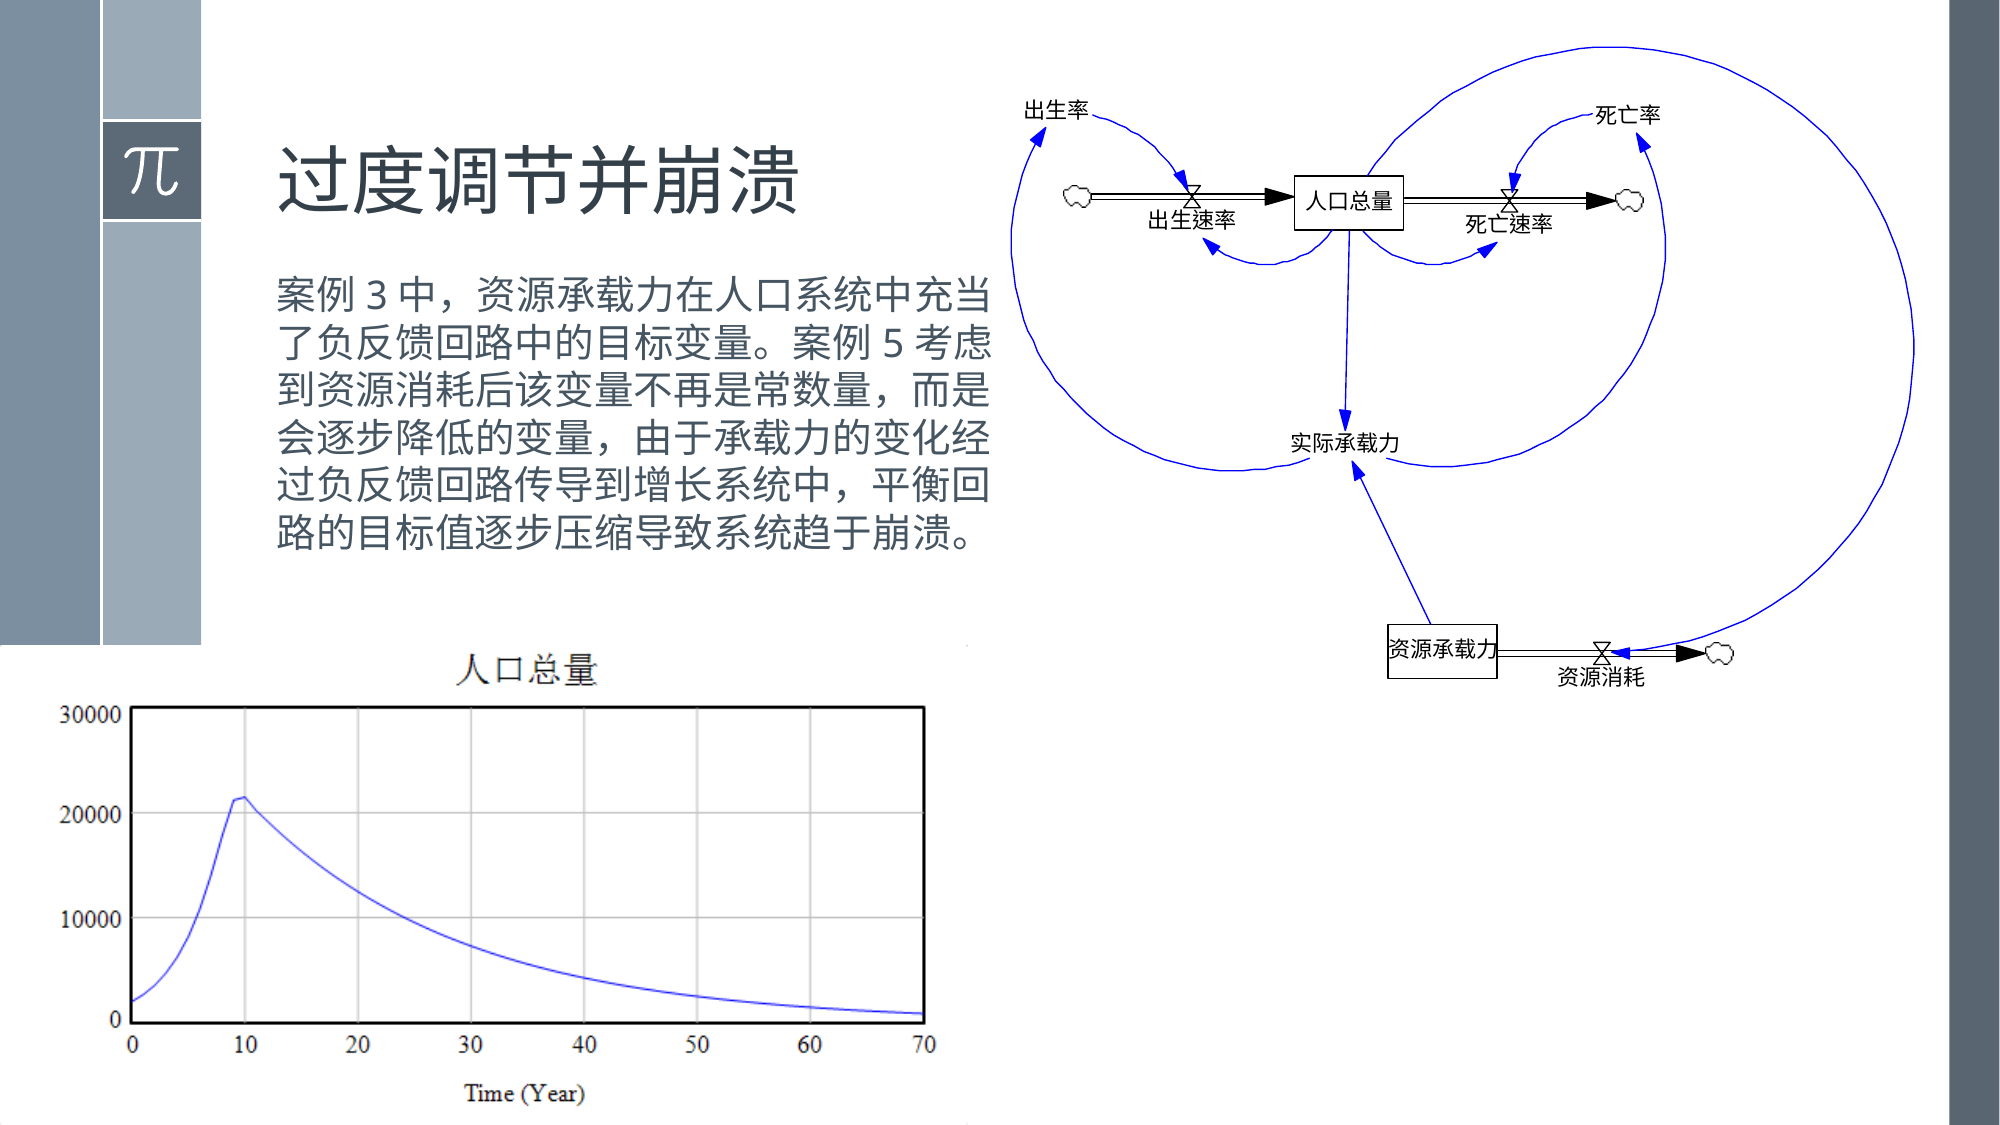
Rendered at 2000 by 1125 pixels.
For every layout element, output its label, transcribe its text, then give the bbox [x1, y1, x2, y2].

list 案例3中，资源承载力在人口系统中充当了负反馈回路中的目标变量。案例5考虑到资源消耗后该变量不再是常数量，而是会逐步降低的变量，由于承载力的变化经过负反馈回路传导到增长系统中，平衡回路的目标值逐步压缩导致系统趋于崩溃。 [261, 262, 899, 598]
title 过度调节并崩溃 [261, 29, 899, 233]
picture [0, 18, 1961, 1125]
